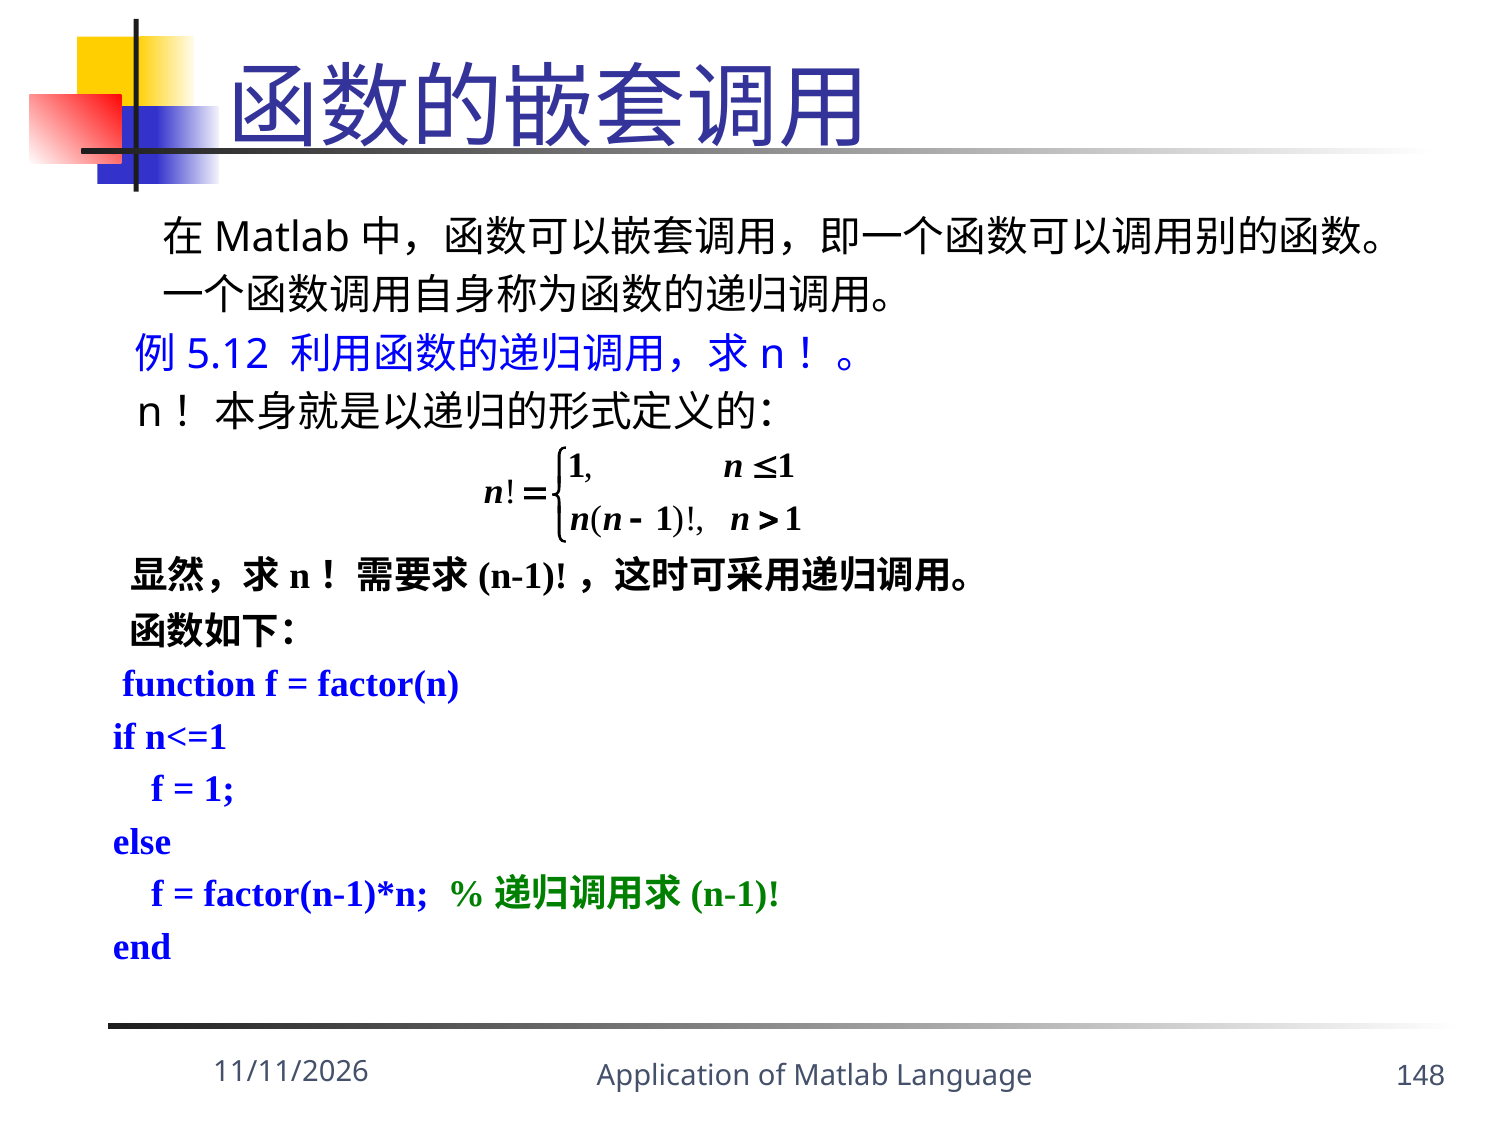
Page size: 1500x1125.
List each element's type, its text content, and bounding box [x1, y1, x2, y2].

text_box 148 [1128, 1024, 1468, 1100]
text_box 显然，求n！需要求(n-1)!，这时可采用递归调用。 函数如下： function f = factor(n) if n<=1 f = 1; else f = factor(n-1)*n; %递归调用求(n-1)! end [88, 538, 1288, 974]
text_box Application of Matlab Language [549, 1024, 1081, 1100]
text_box 2021/9/8 [190, 1024, 504, 1100]
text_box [478, 438, 810, 549]
title 函数的嵌套调用 [212, 4, 1492, 166]
list 在Matlab中，函数可以嵌套调用，即一个函数可以调用别的函数。 一个函数调用自身称为函数的递归调用。 例5.12 利用函数的递归调用，求n！。 n！本身就是以递归的形式定义的： [100, 202, 1430, 439]
